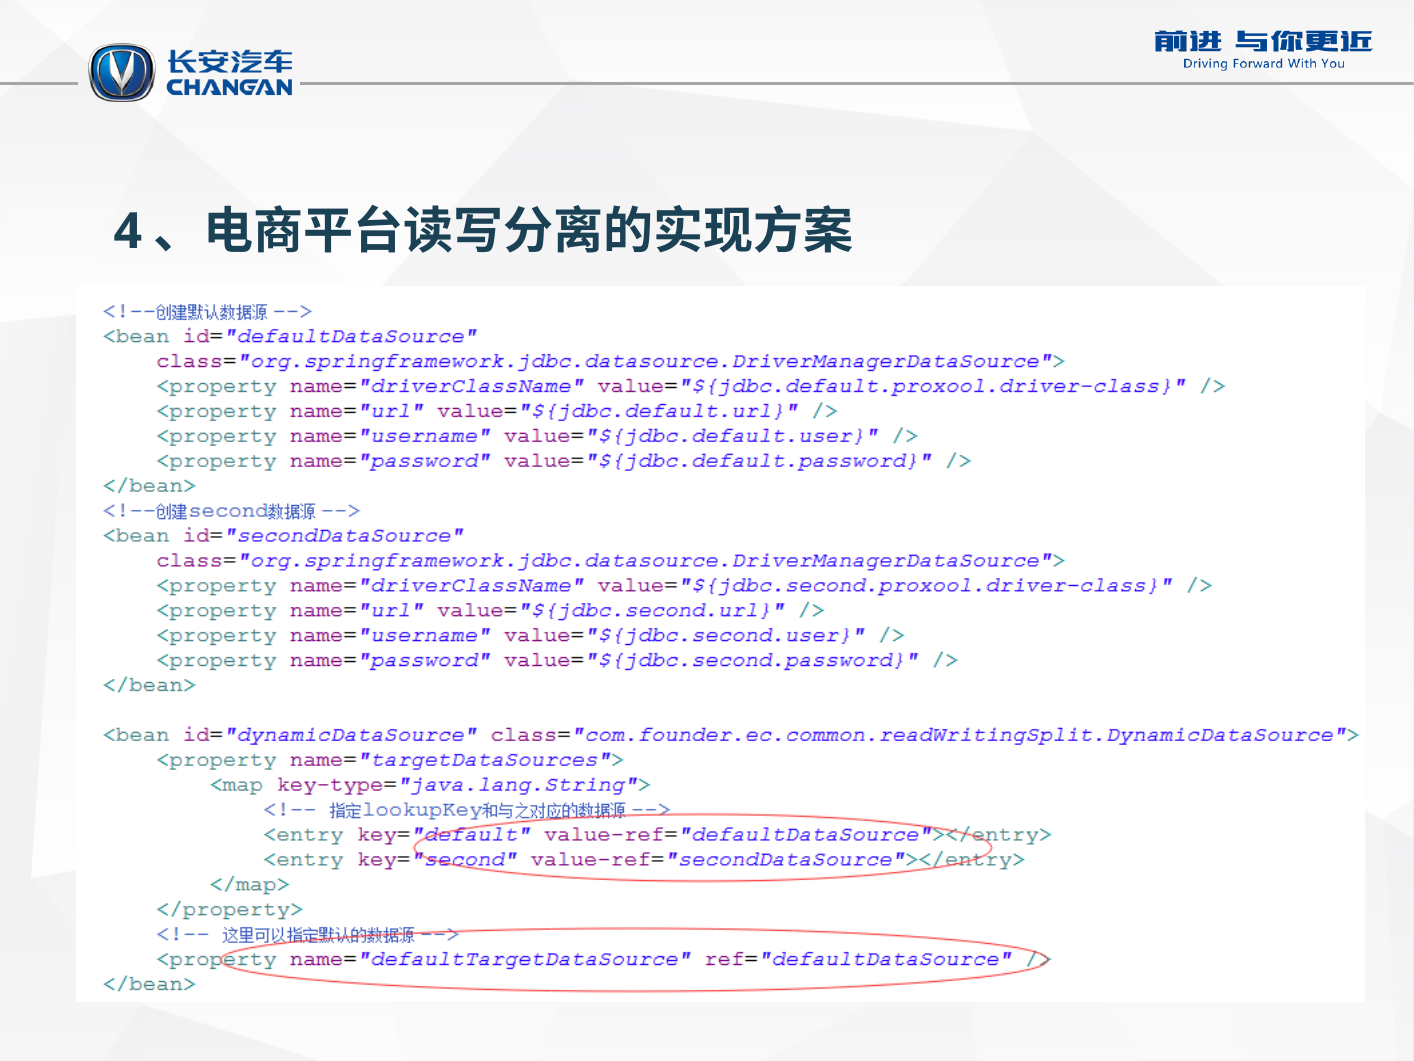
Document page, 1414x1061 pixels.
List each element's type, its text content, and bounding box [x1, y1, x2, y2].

text_box 4、电商平台读写分离的实现方案 [98, 148, 908, 266]
picture [0, 0, 1414, 1061]
